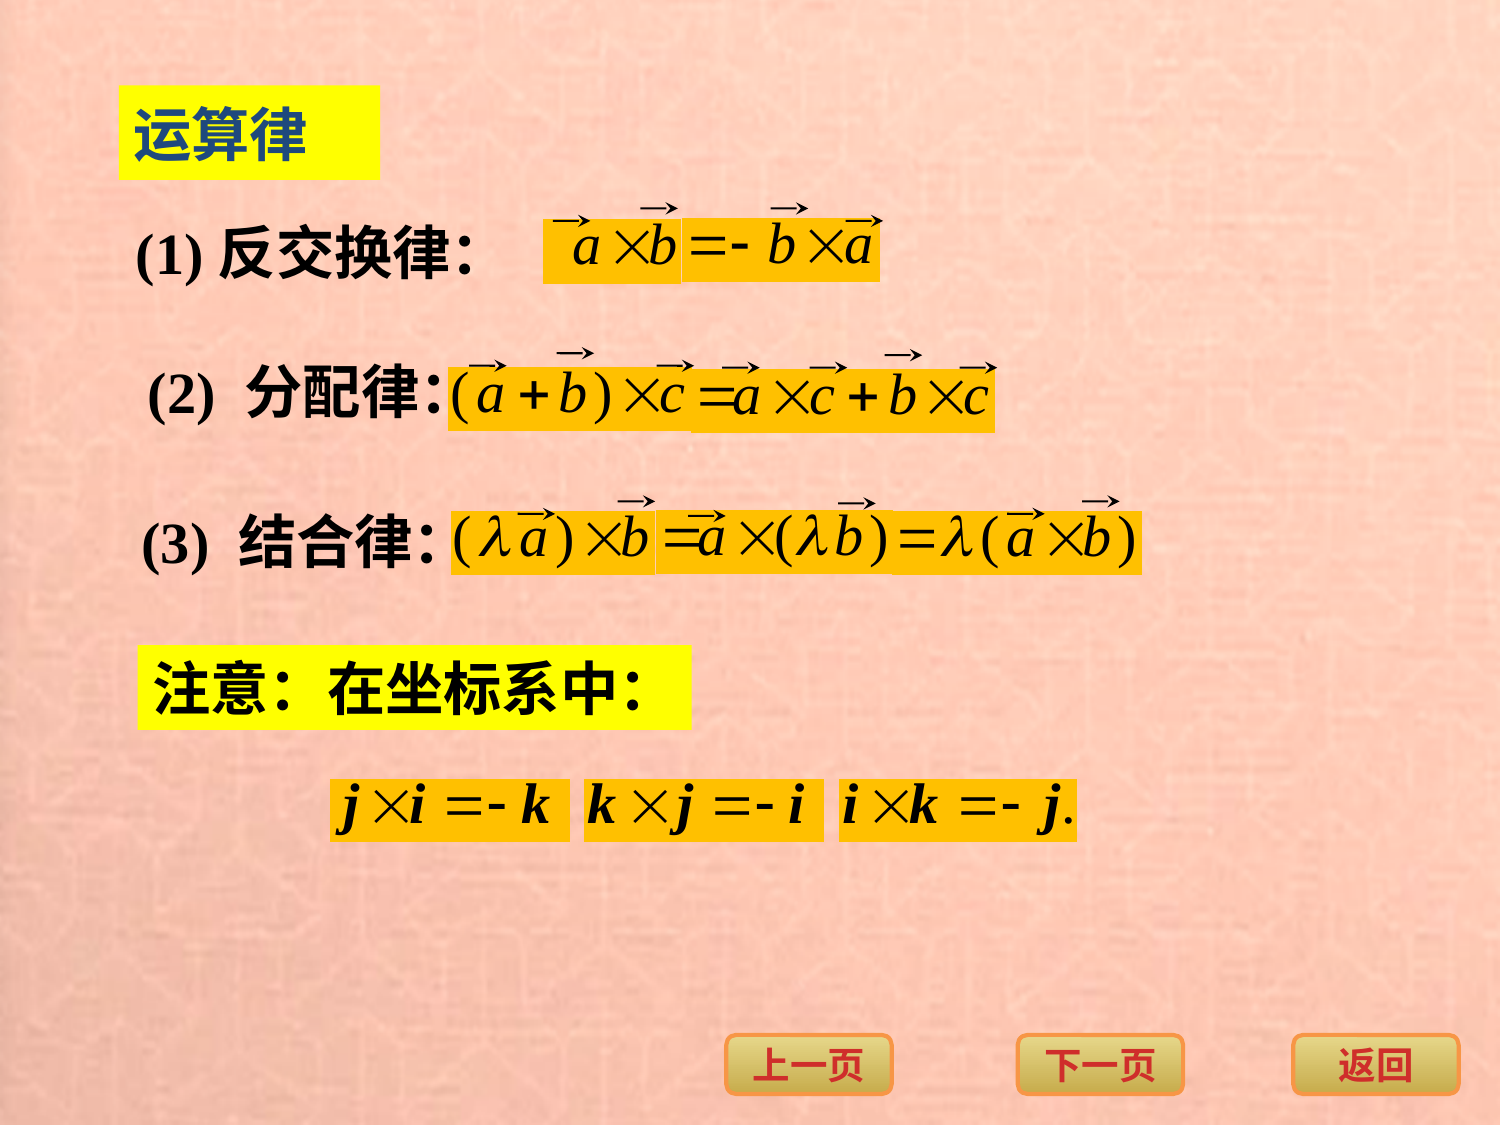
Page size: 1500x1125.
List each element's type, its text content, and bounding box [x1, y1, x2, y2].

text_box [450, 500, 656, 576]
text_box 运算律 [118, 85, 381, 180]
text_box (1)反交换律： [120, 208, 524, 294]
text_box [329, 778, 571, 843]
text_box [684, 208, 884, 283]
text_box (2) 分配律： [133, 347, 458, 433]
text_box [584, 778, 825, 843]
text_box 注意：在坐标系中： [137, 645, 692, 730]
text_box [891, 500, 1142, 576]
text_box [448, 352, 695, 432]
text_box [839, 778, 1078, 843]
text_box (3) 结合律： [126, 497, 451, 583]
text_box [543, 208, 682, 284]
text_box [690, 354, 998, 434]
picture [0, 0, 1500, 1125]
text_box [655, 503, 887, 575]
